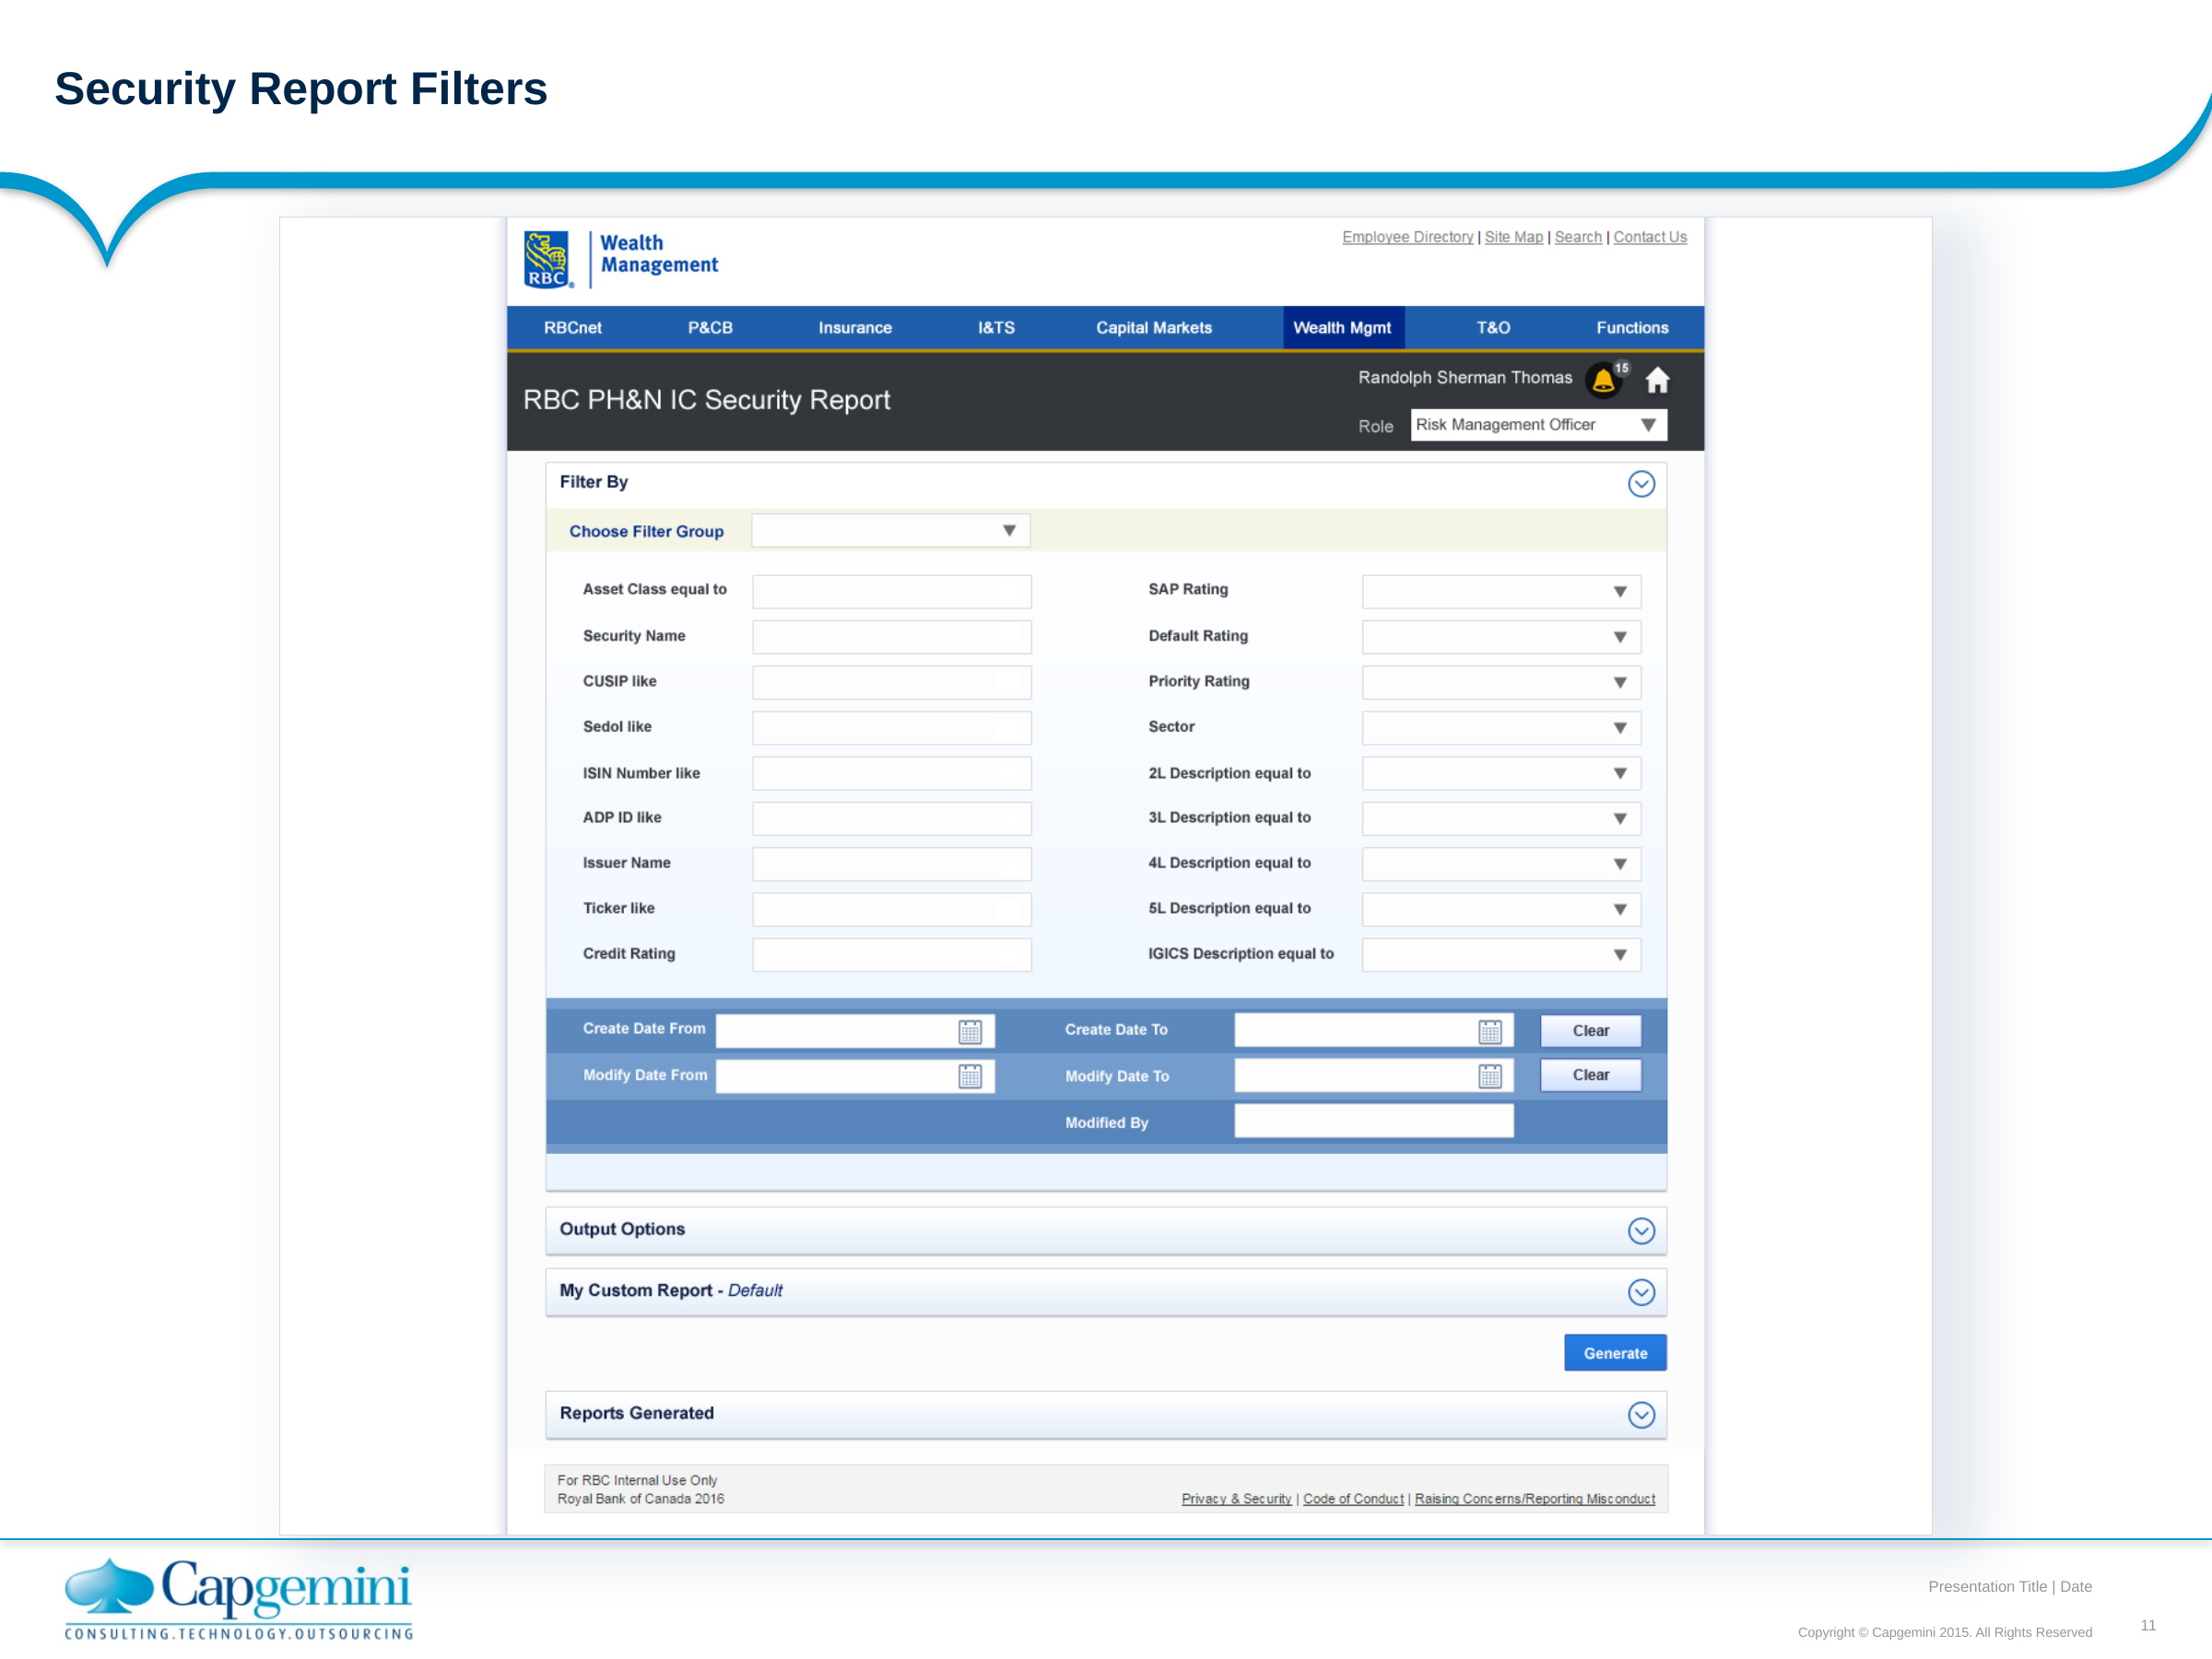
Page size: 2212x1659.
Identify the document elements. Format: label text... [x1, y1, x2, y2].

title Security Report Filters [0, 3, 2212, 114]
picture [65, 1557, 414, 1641]
picture [278, 216, 1934, 1535]
